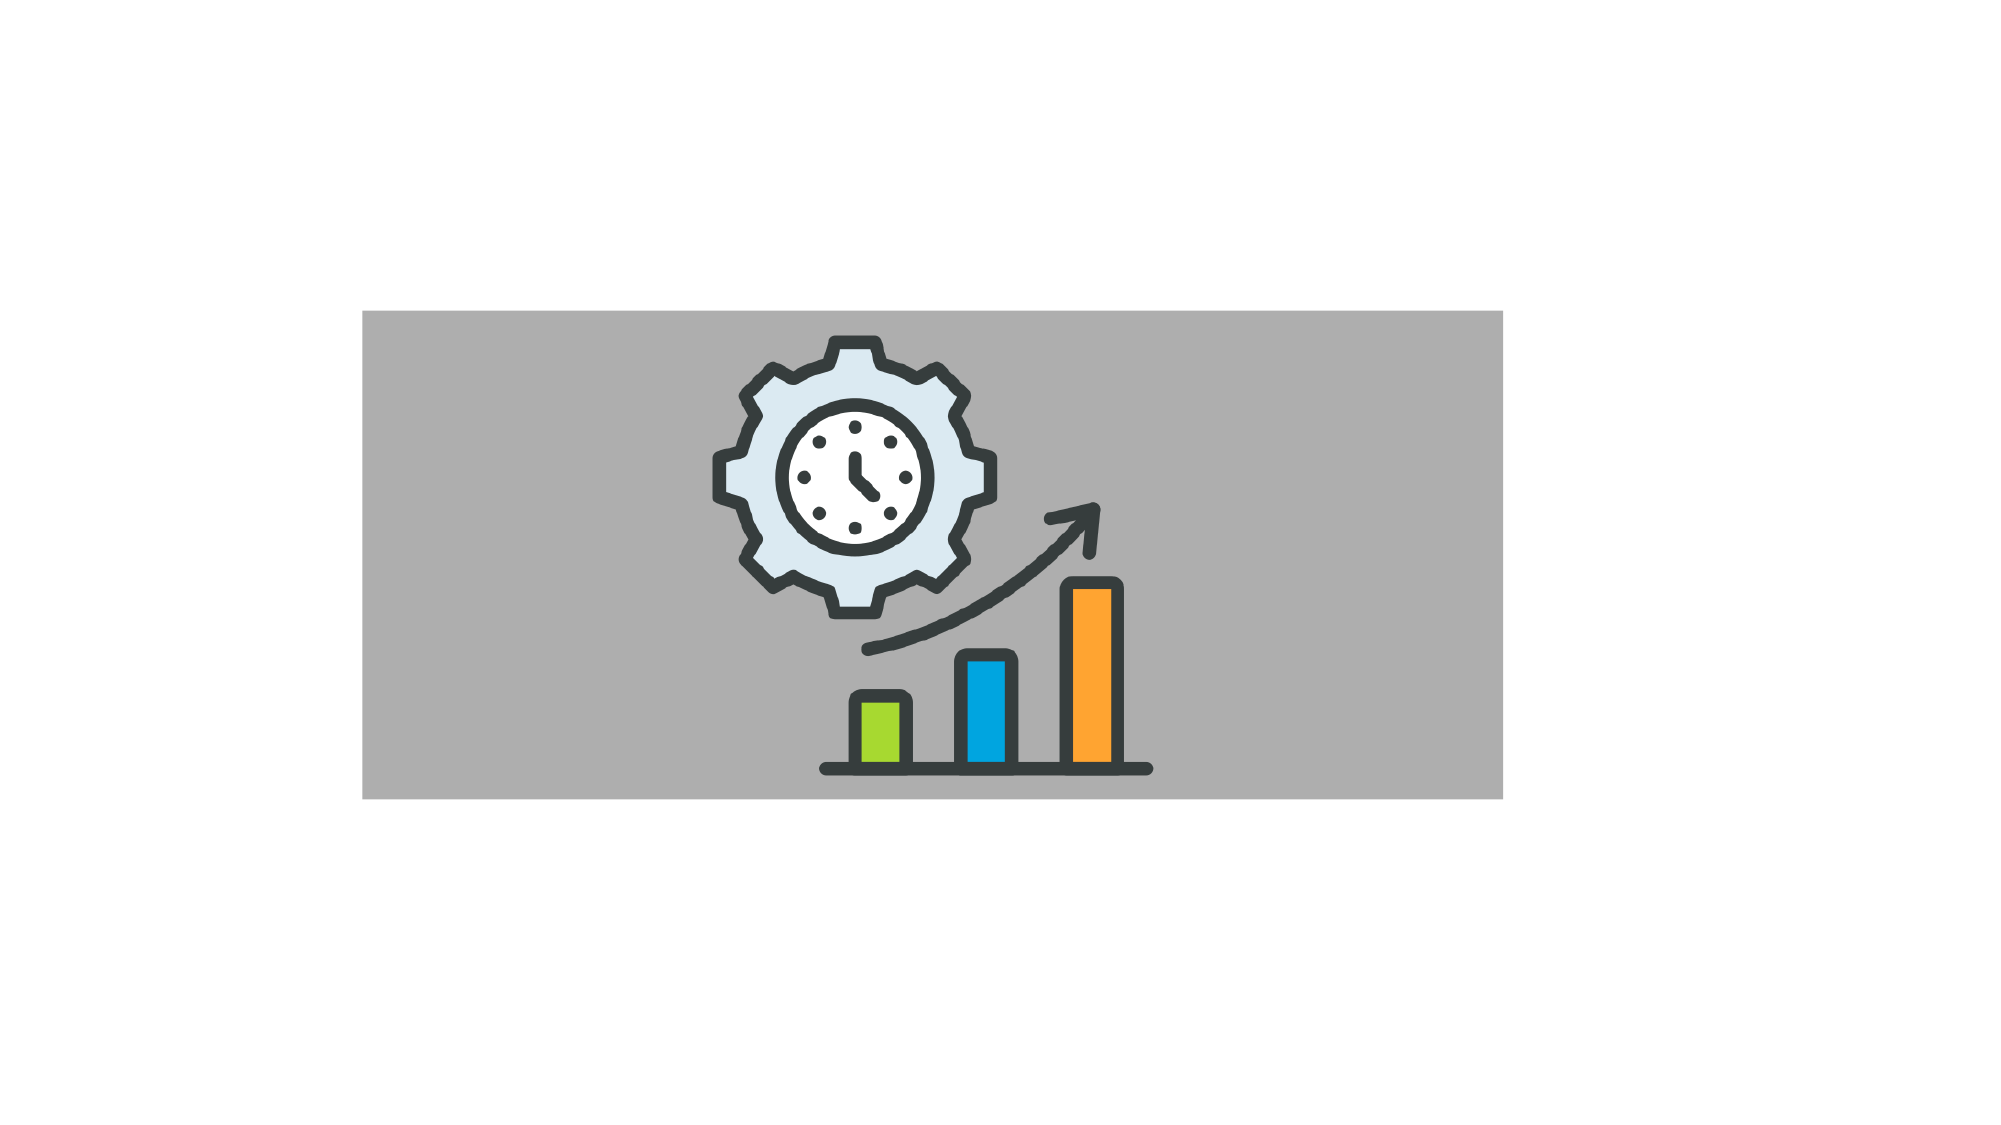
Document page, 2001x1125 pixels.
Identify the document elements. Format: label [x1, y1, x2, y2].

text_box [361, 309, 1505, 801]
picture [698, 320, 1168, 790]
